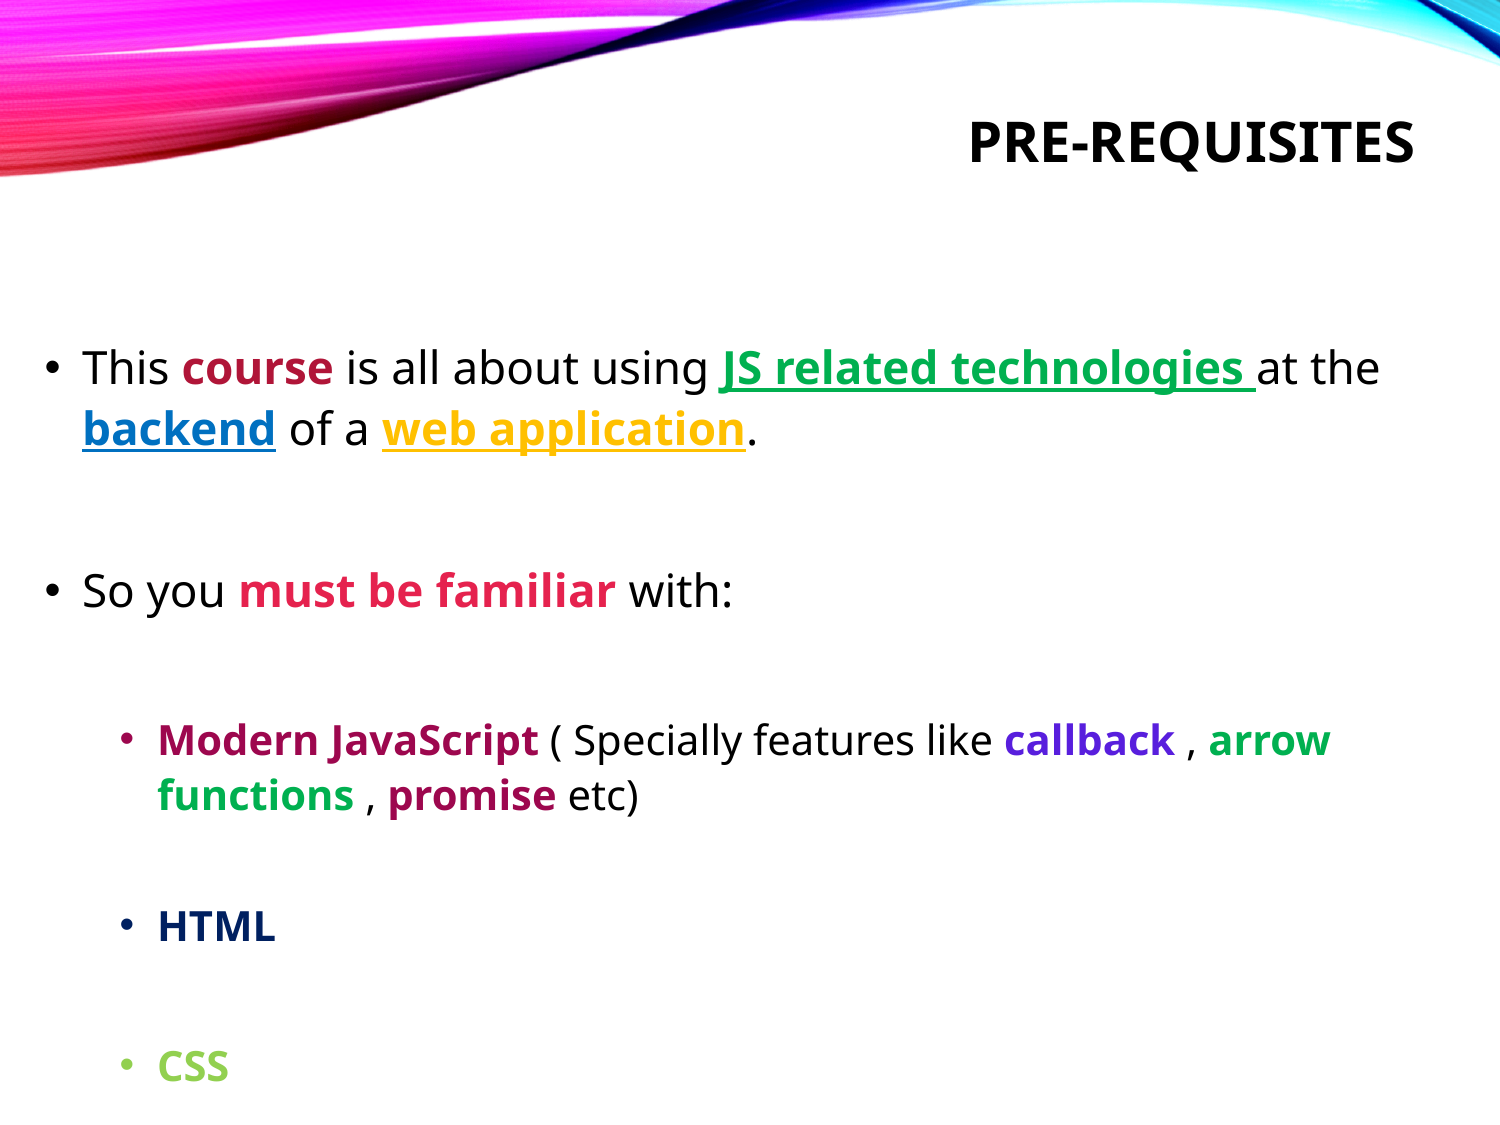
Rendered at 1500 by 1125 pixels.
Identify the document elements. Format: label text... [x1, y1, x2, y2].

picture [0, 0, 1500, 178]
title PRE-REQUISITES [383, 38, 1431, 250]
list This course is all about using JS related technologies at the backend of a web application. So you must be familiar with: Modern JavaScript ( Specially features like callback , arrow functions , promise etc) HTML CSS [29, 250, 1475, 1111]
